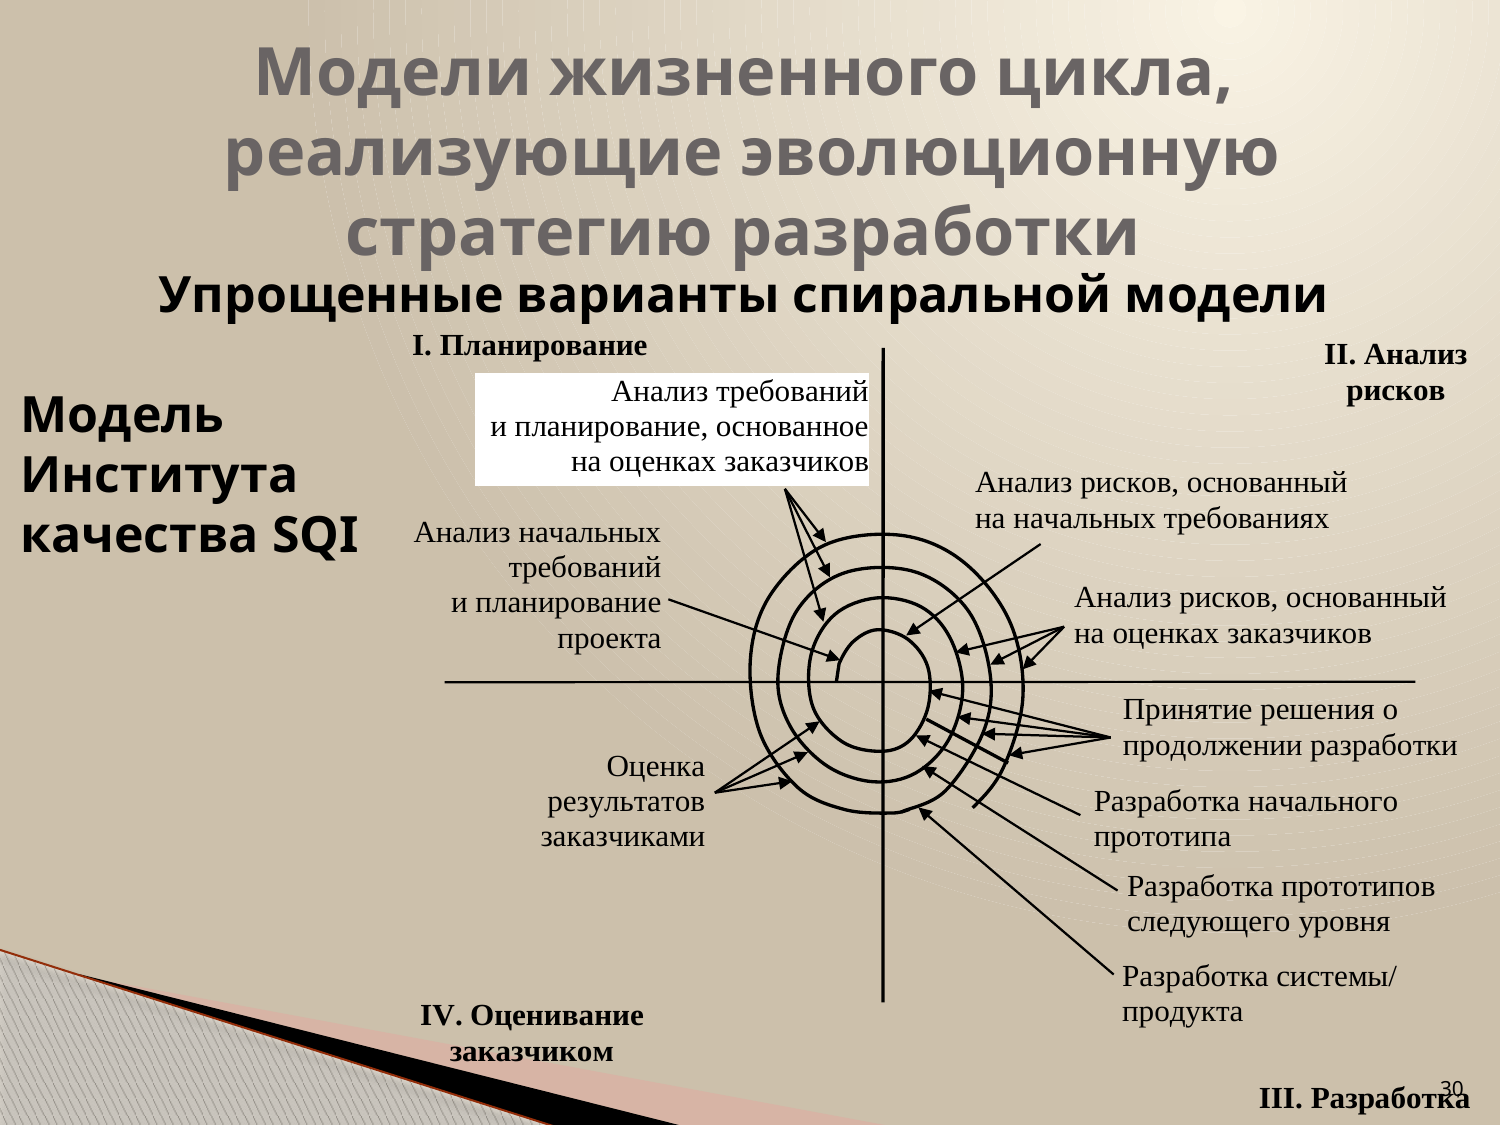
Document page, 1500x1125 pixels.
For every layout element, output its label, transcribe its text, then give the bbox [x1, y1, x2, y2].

list Упрощенные варианты спиральной модели Модель Института качества SQI [5, 255, 1483, 1106]
picture [395, 325, 1484, 1118]
title Модели жизненного цикла, реализующие эволюционную стратегию разработки [29, 19, 1475, 279]
